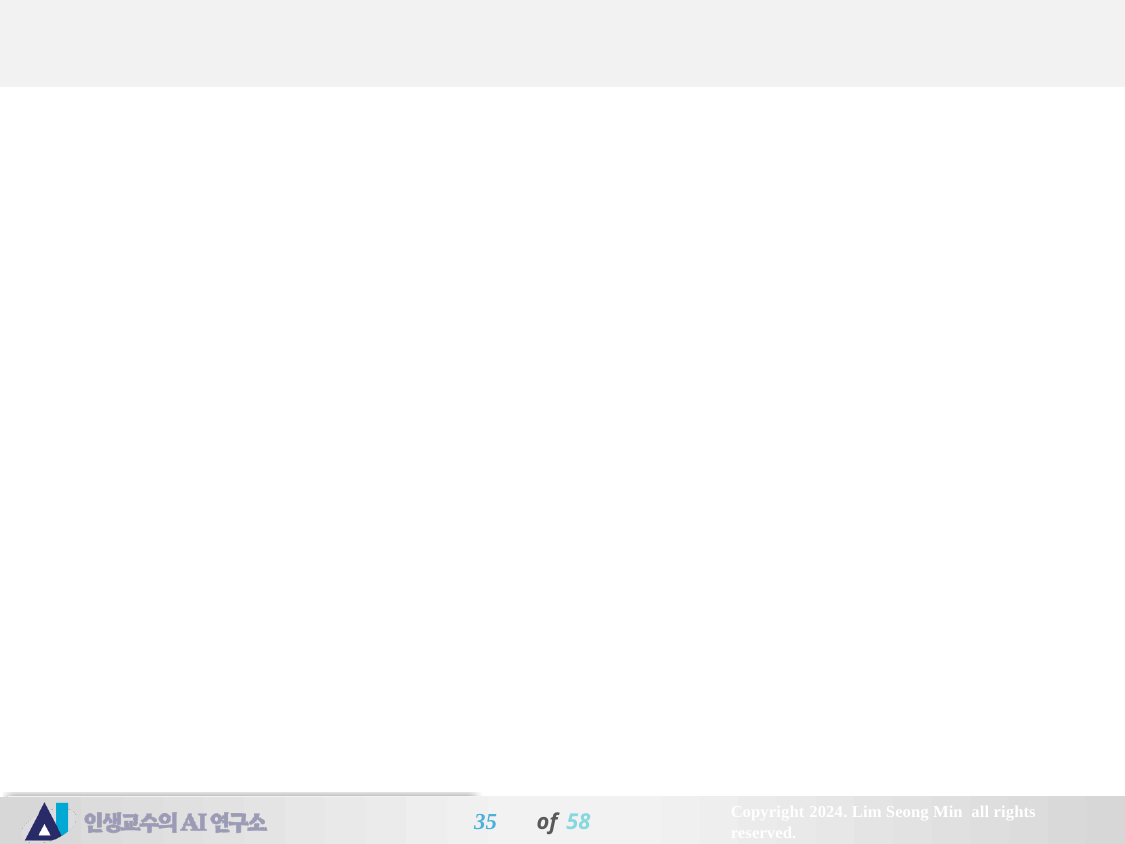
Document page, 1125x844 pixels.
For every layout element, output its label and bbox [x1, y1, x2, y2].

picture [21, 798, 299, 844]
